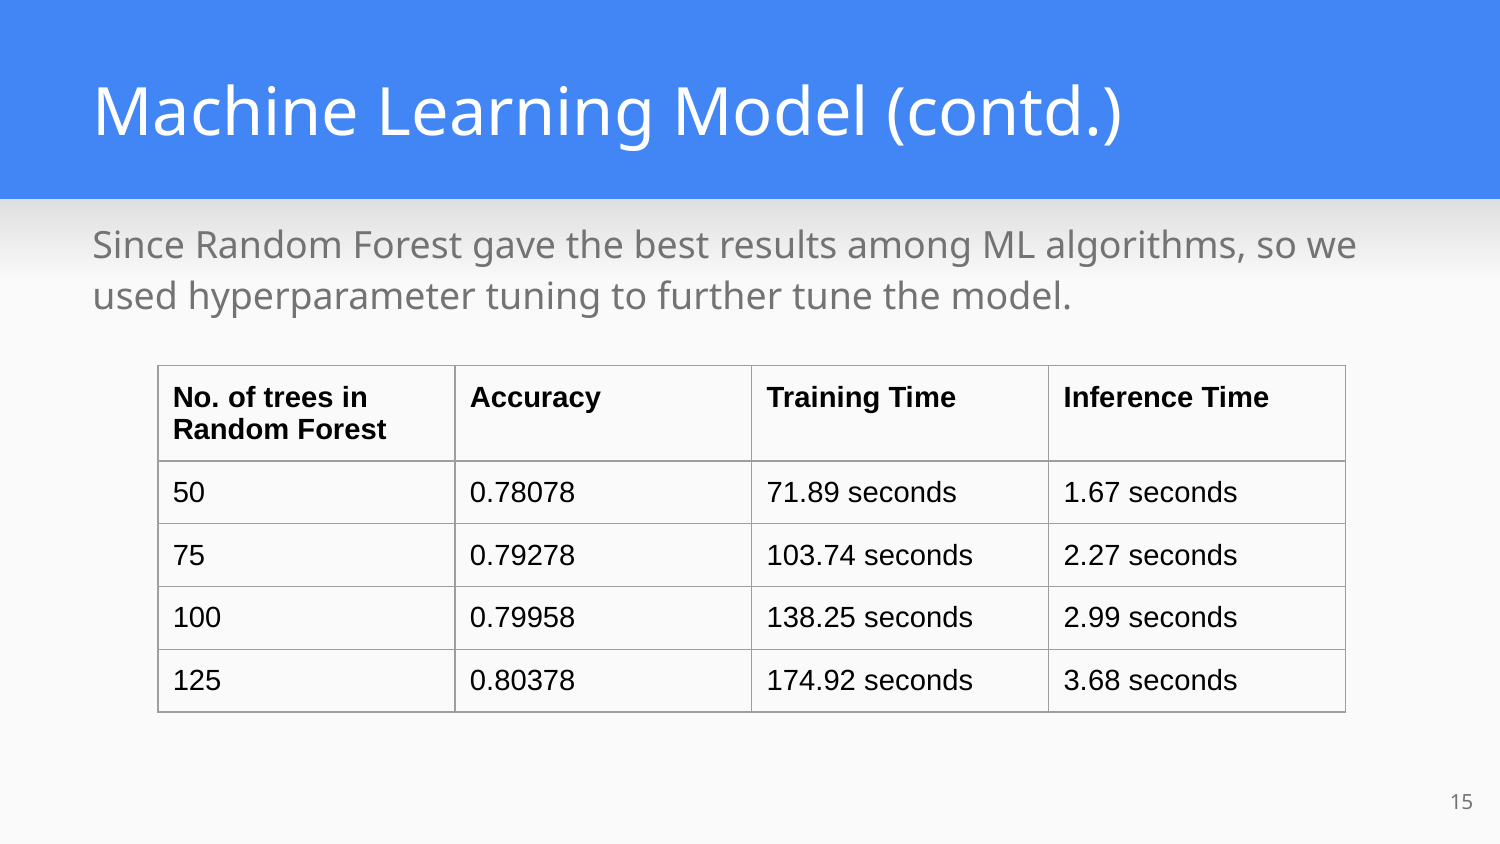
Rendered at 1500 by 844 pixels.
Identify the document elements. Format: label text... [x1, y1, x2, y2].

slide_number ‹#› [1398, 770, 1489, 835]
table_cell 174.92 seconds [752, 650, 1048, 711]
table_cell 0.80378 [456, 650, 751, 711]
title Machine Learning Model (contd.) [77, 37, 1427, 164]
table_cell 0.79958 [456, 587, 751, 649]
list Since Random Forest gave the best results among ML algorithms, so we used hyperparameter tuning to further tune the model. [77, 199, 1427, 760]
table_cell 75 [159, 524, 454, 586]
table_cell 0.78078 [456, 462, 751, 523]
table_cell 2.27 seconds [1049, 524, 1345, 586]
table_cell 0.79278 [456, 524, 751, 586]
table_header Training Time [752, 366, 1048, 460]
table_cell 2.99 seconds [1049, 587, 1345, 649]
table_cell 125 [159, 650, 454, 711]
table_cell 3.68 seconds [1049, 650, 1345, 711]
table_cell 138.25 seconds [752, 587, 1048, 649]
table_header Accuracy [456, 366, 751, 460]
table_header Inference Time [1049, 366, 1345, 460]
table_cell 100 [159, 587, 454, 649]
table_cell 50 [159, 462, 454, 523]
table_header No. of trees in Random Forest [159, 366, 454, 460]
table_cell 71.89 seconds [752, 462, 1048, 523]
table_cell 103.74 seconds [752, 524, 1048, 586]
table_cell 1.67 seconds [1049, 462, 1345, 523]
